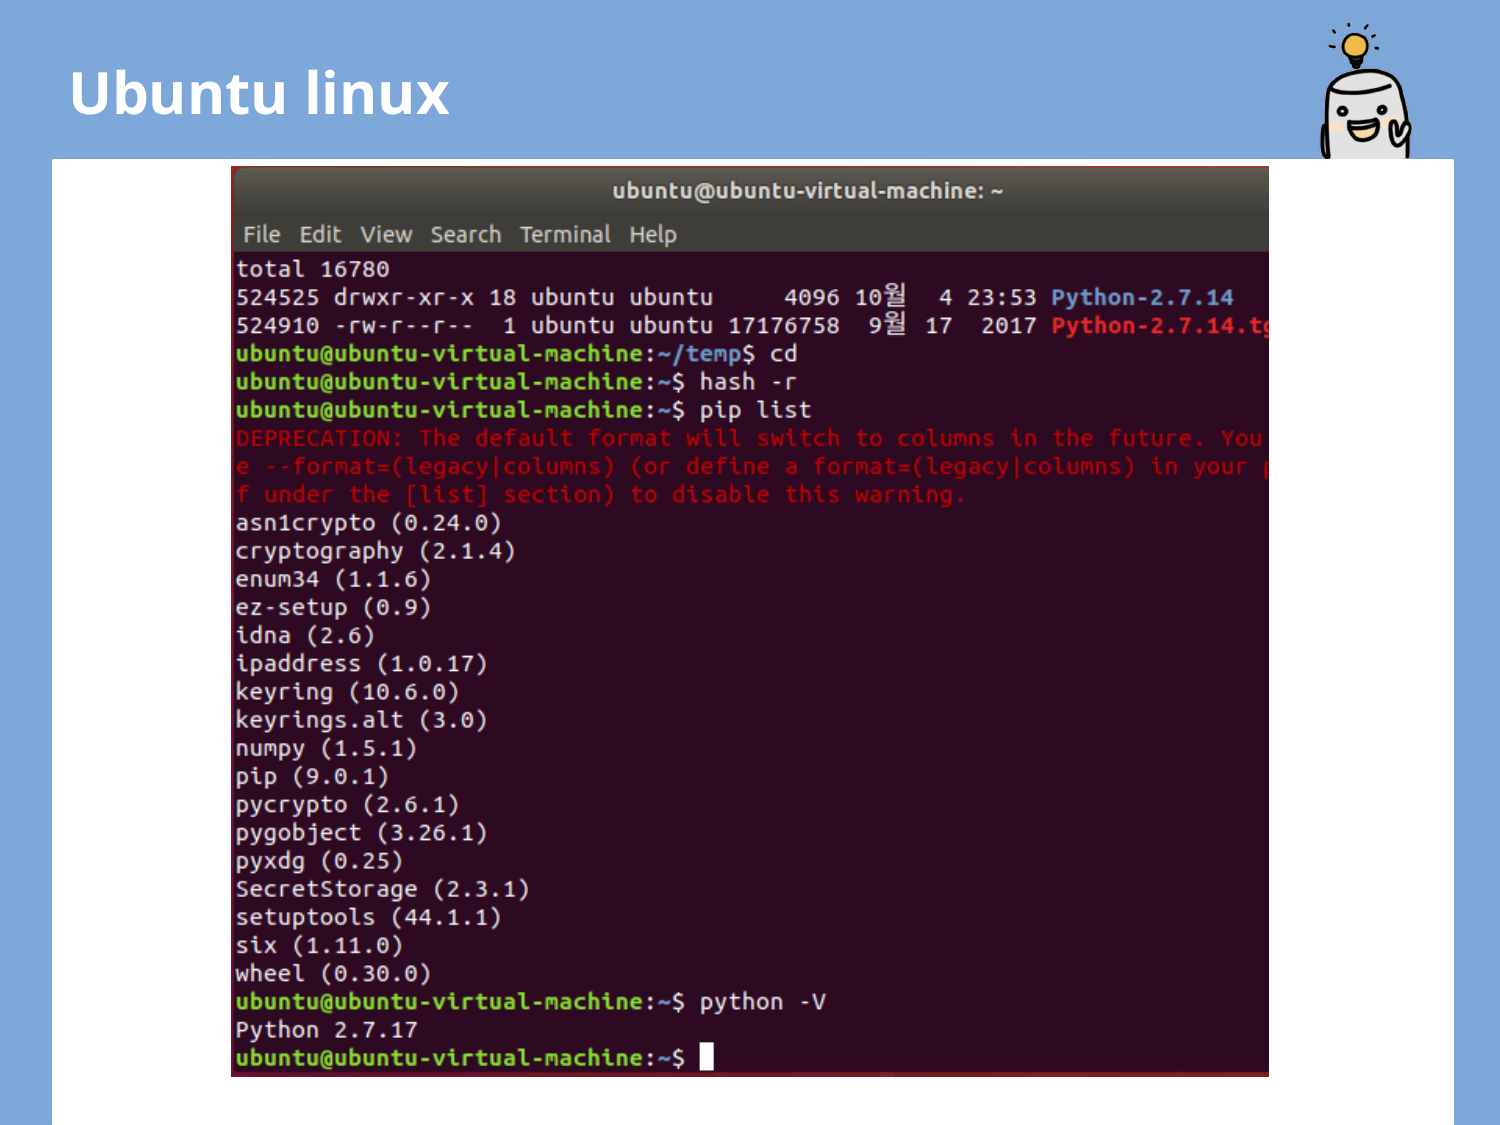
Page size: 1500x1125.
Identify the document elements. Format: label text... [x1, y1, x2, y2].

picture [230, 166, 1270, 1077]
picture [1271, 13, 1453, 159]
title Ubuntu linux [53, 40, 1270, 144]
